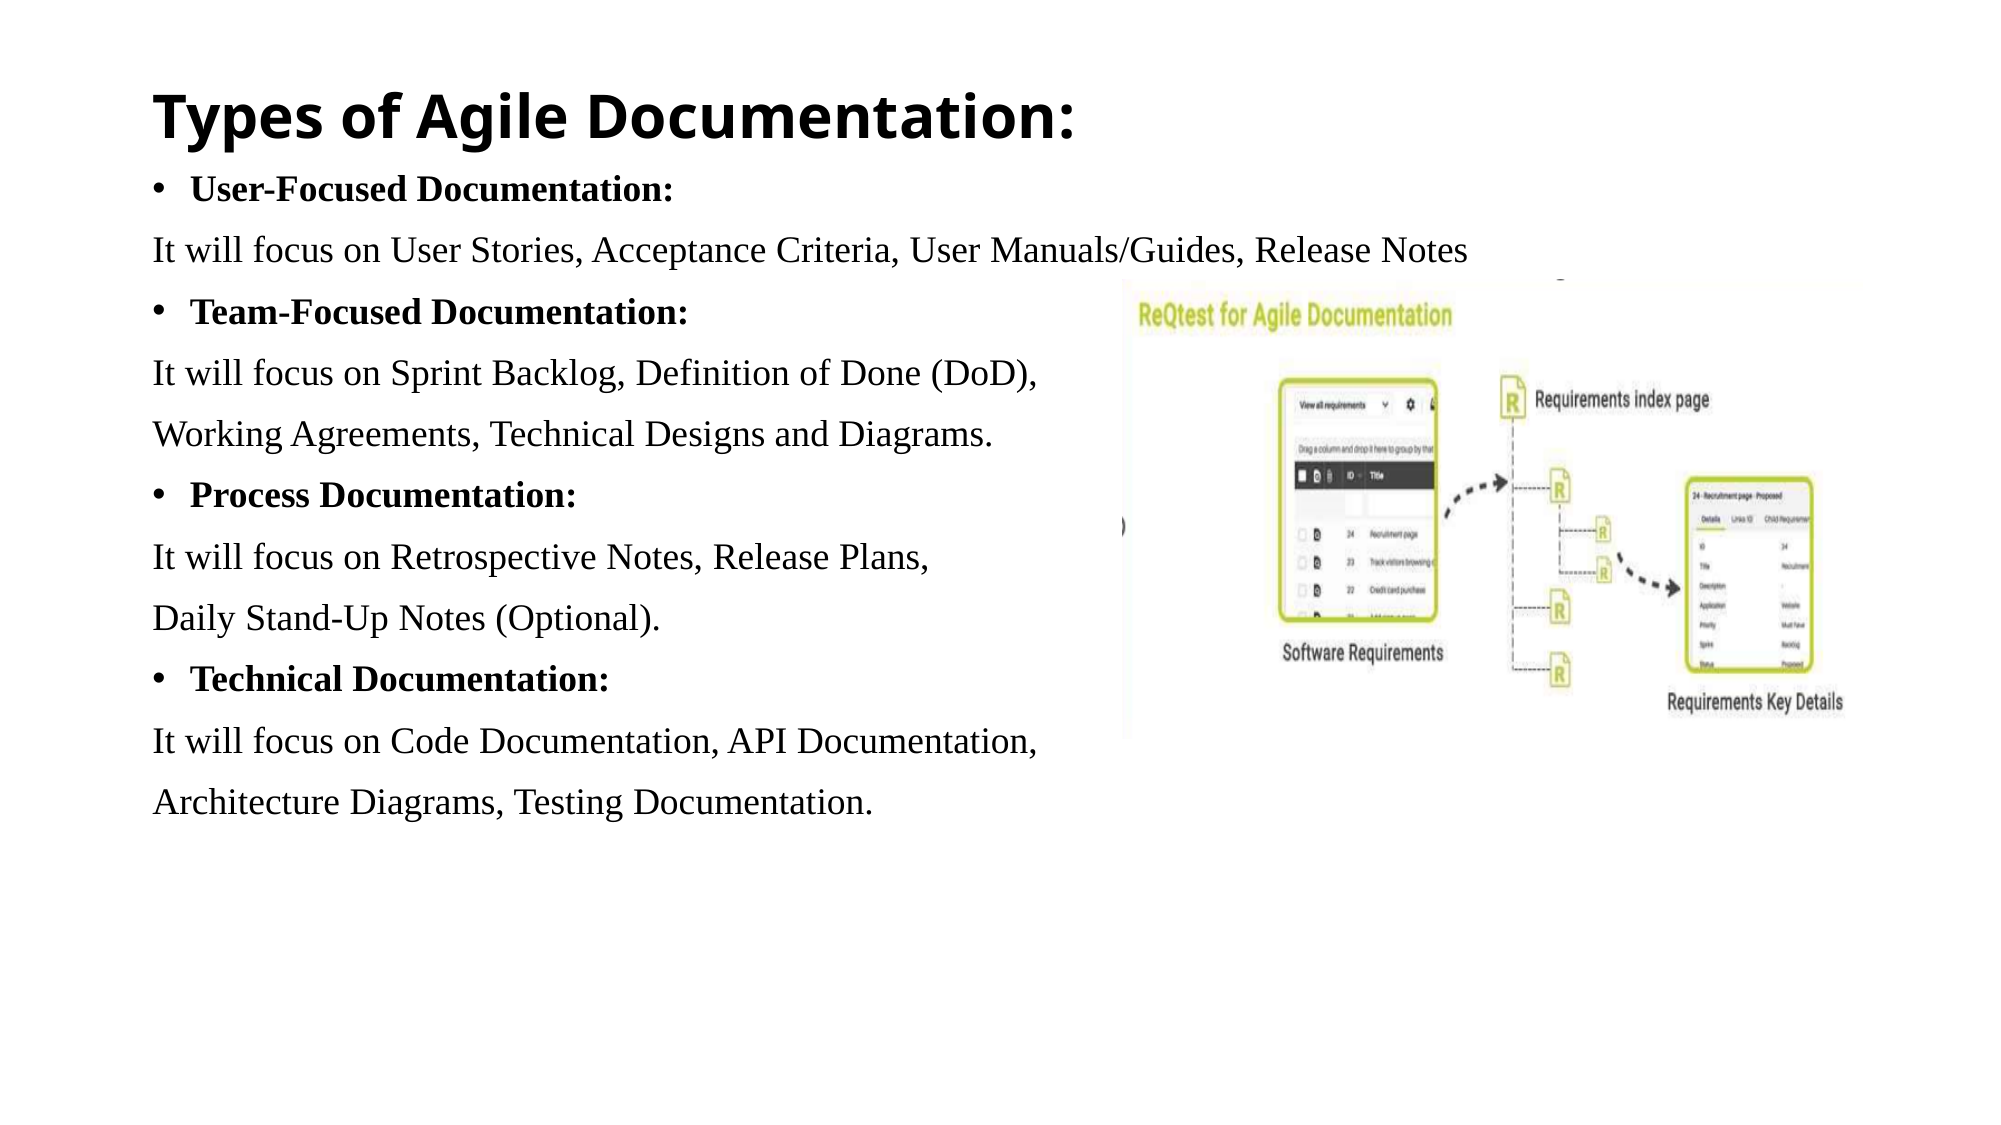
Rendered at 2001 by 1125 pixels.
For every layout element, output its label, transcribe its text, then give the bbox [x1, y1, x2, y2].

title Types of Agile Documentation: [137, 59, 1863, 161]
picture [1122, 279, 1863, 739]
list User-Focused Documentation: It will focus on User Stories, Acceptance Criteria, User Manuals/Guides, Release Notes Team-Focused Documentation: It will focus on Sprint Backlog, Definition of Done (DoD), Working Agreements, Technical Designs and Diagrams. Process Documentation: It will focus on Retrospective Notes, Release Plans, Daily Stand-Up Notes (Optional). Technical Documentation: It will focus on Code Documentation, API Documentation, Architecture Diagrams, Testing Documentation. [137, 161, 1863, 1014]
